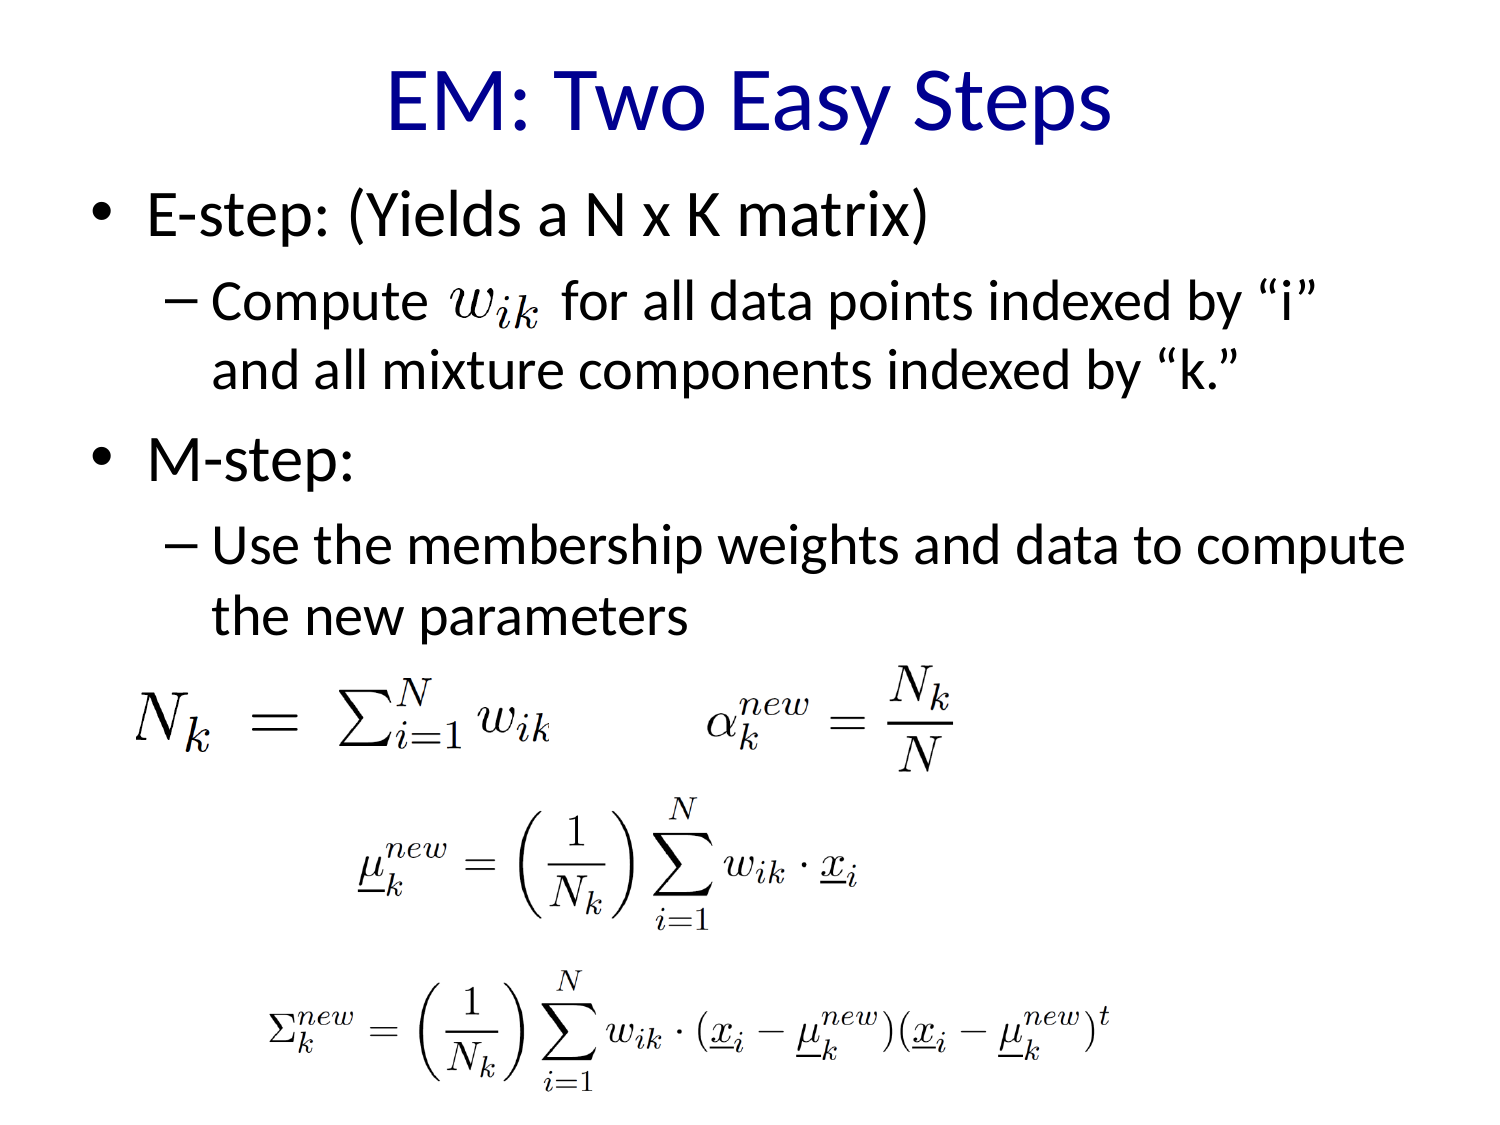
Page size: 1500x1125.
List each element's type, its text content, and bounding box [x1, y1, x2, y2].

picture [136, 661, 315, 762]
picture [247, 649, 1128, 1110]
list E-step: (Yields a N x K matrix) Compute for all data points indexed by “i” and all mixture components indexed by “k.” M-step: Use the membership weights and data to compute the new parameters [75, 162, 1425, 905]
picture [448, 268, 549, 338]
title EM: Two Easy Steps [75, 0, 1425, 162]
picture [338, 678, 549, 754]
